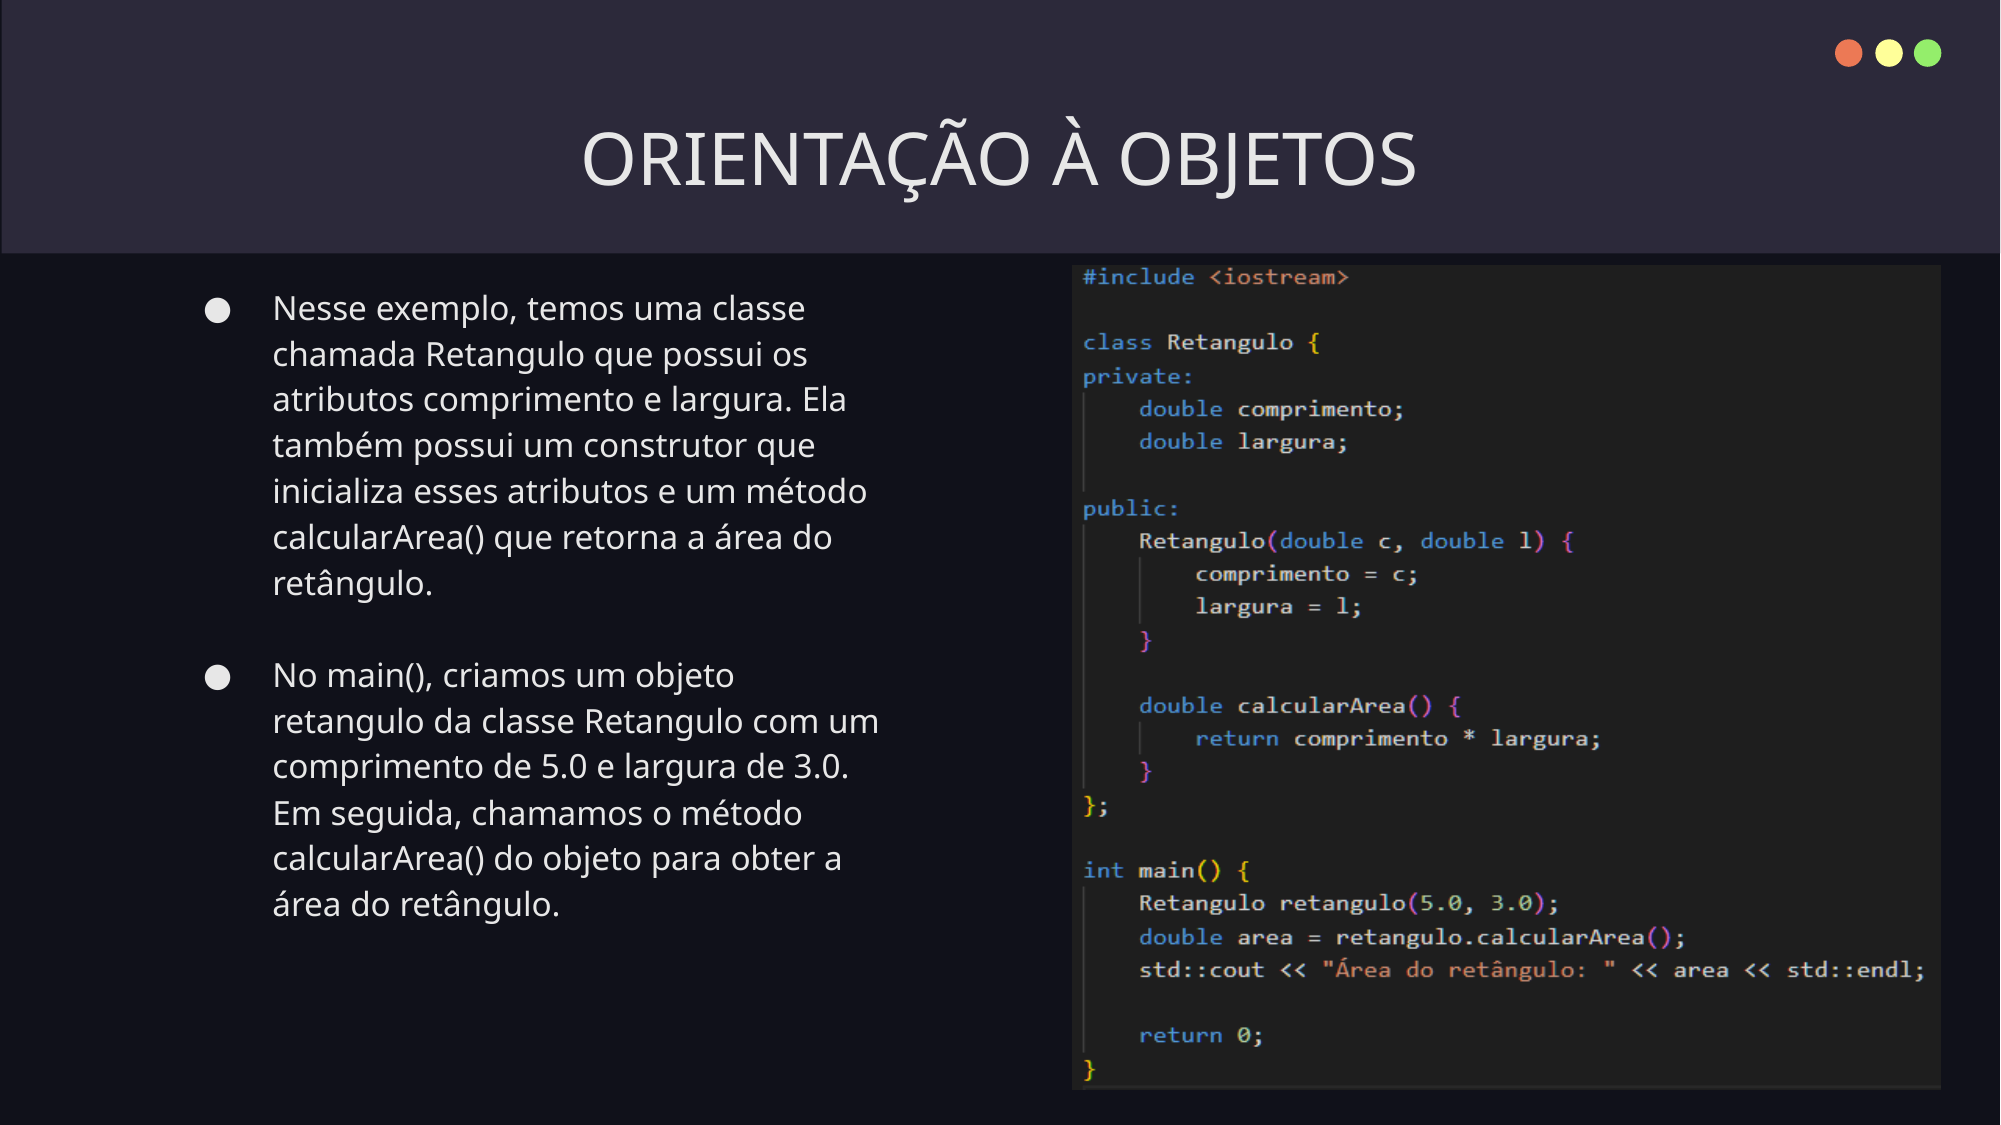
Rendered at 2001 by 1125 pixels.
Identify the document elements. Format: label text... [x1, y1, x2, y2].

picture [1071, 265, 1942, 1090]
title ORIENTAÇÃO À OBJETOS [157, 97, 1843, 223]
list Nesse exemplo, temos uma classe chamada Retangulo que possui os atributos comprimento e largura. Ela também possui um construtor que inicializa esses atributos e um método calcularArea() que retorna a área do retângulo. No main(), criamos um objeto retangulo da classe Retangulo com um comprimento de 5.0 e largura de 3.0. Em seguida, chamamos o método calcularArea() do objeto para obter a área do retângulo. [157, 265, 898, 882]
